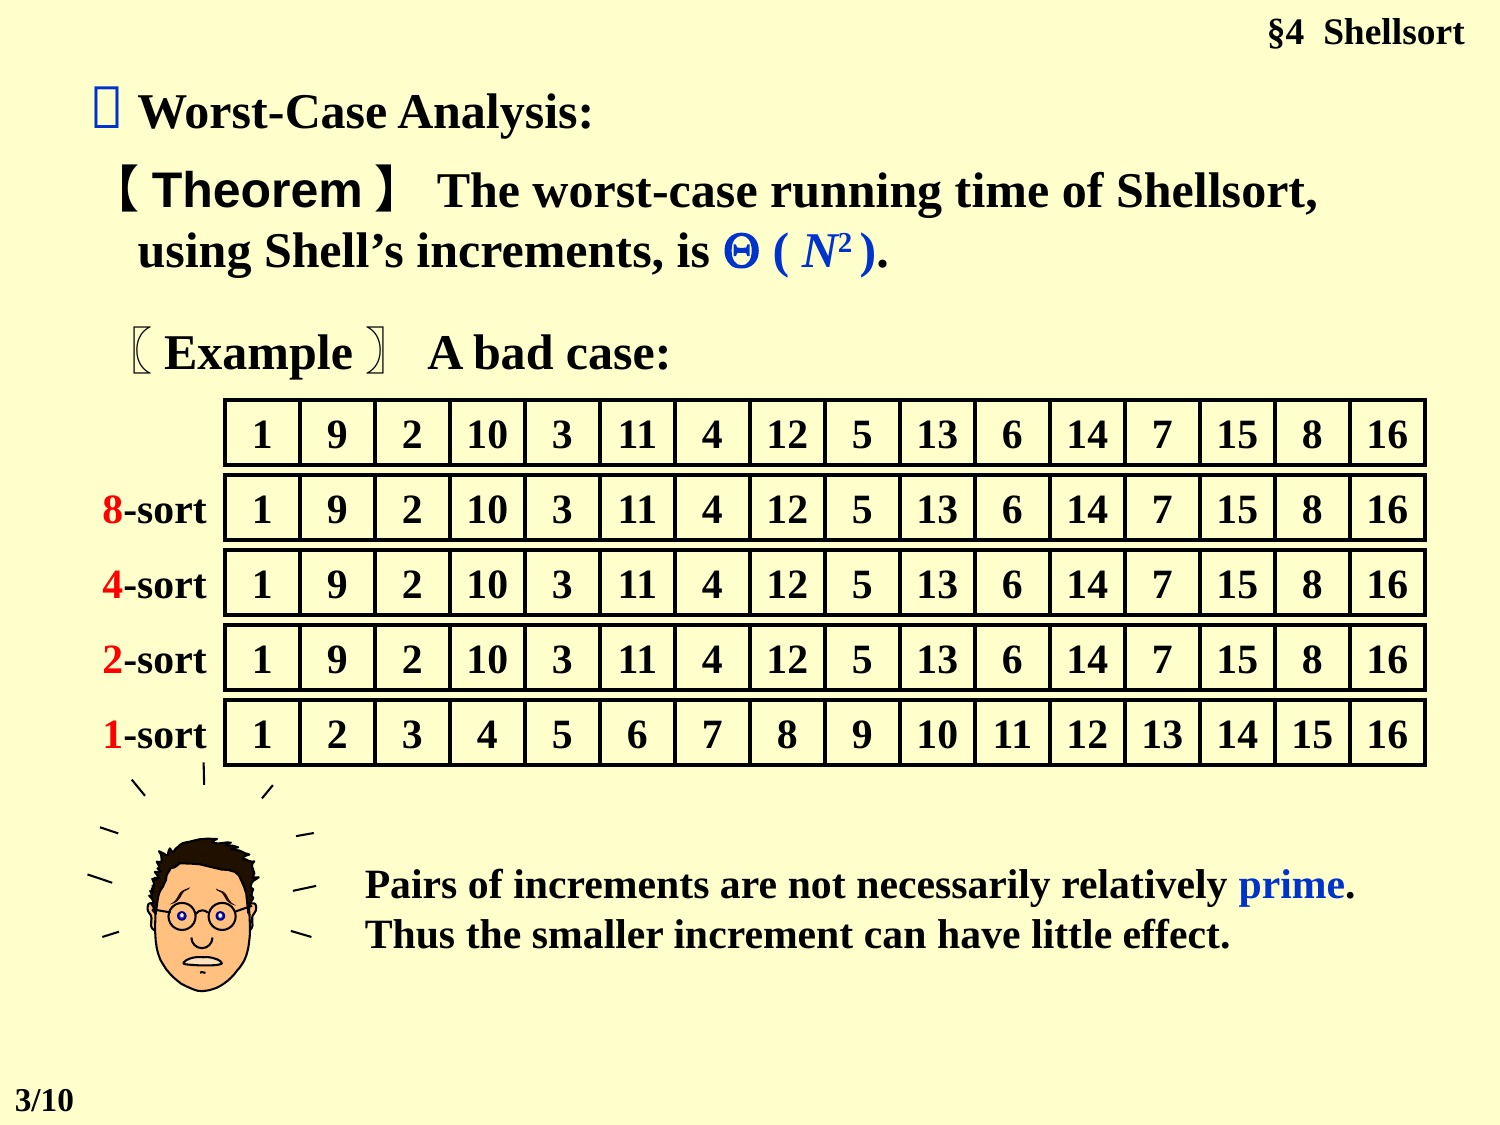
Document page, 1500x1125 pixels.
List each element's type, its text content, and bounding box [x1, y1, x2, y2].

text_box §4 Shellsort [1224, 0, 1499, 60]
text_box  Worst-Case Analysis: [74, 62, 663, 148]
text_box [224, 549, 1426, 620]
text_box 4-sort [87, 549, 220, 615]
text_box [87, 312, 1426, 470]
text_box 1-sort [87, 699, 220, 761]
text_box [224, 624, 1426, 695]
text_box 8-sort [87, 478, 219, 540]
text_box 2-sort [87, 624, 220, 690]
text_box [224, 699, 1426, 770]
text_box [87, 762, 1413, 992]
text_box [224, 474, 1426, 545]
text_box 3/10 [0, 1070, 125, 1125]
text_box 【Theorem】The worst-case running time of Shellsort, using Shell’s increments, is  ( N2 ). [75, 149, 1388, 285]
